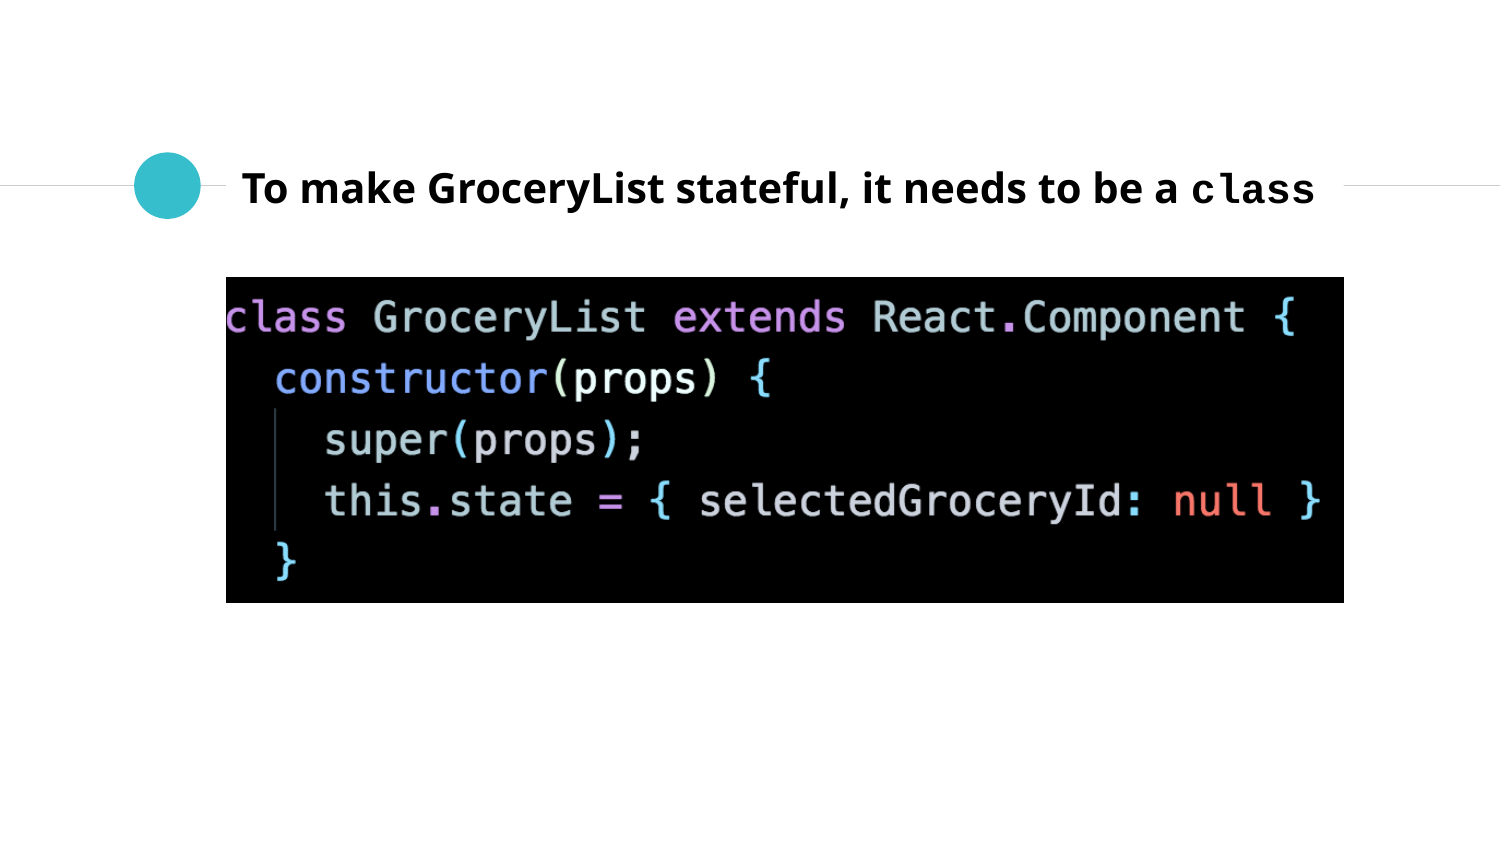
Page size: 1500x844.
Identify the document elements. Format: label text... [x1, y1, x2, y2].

title To make GroceryList stateful, it needs to be a class [226, 151, 1344, 223]
picture [226, 277, 1344, 603]
